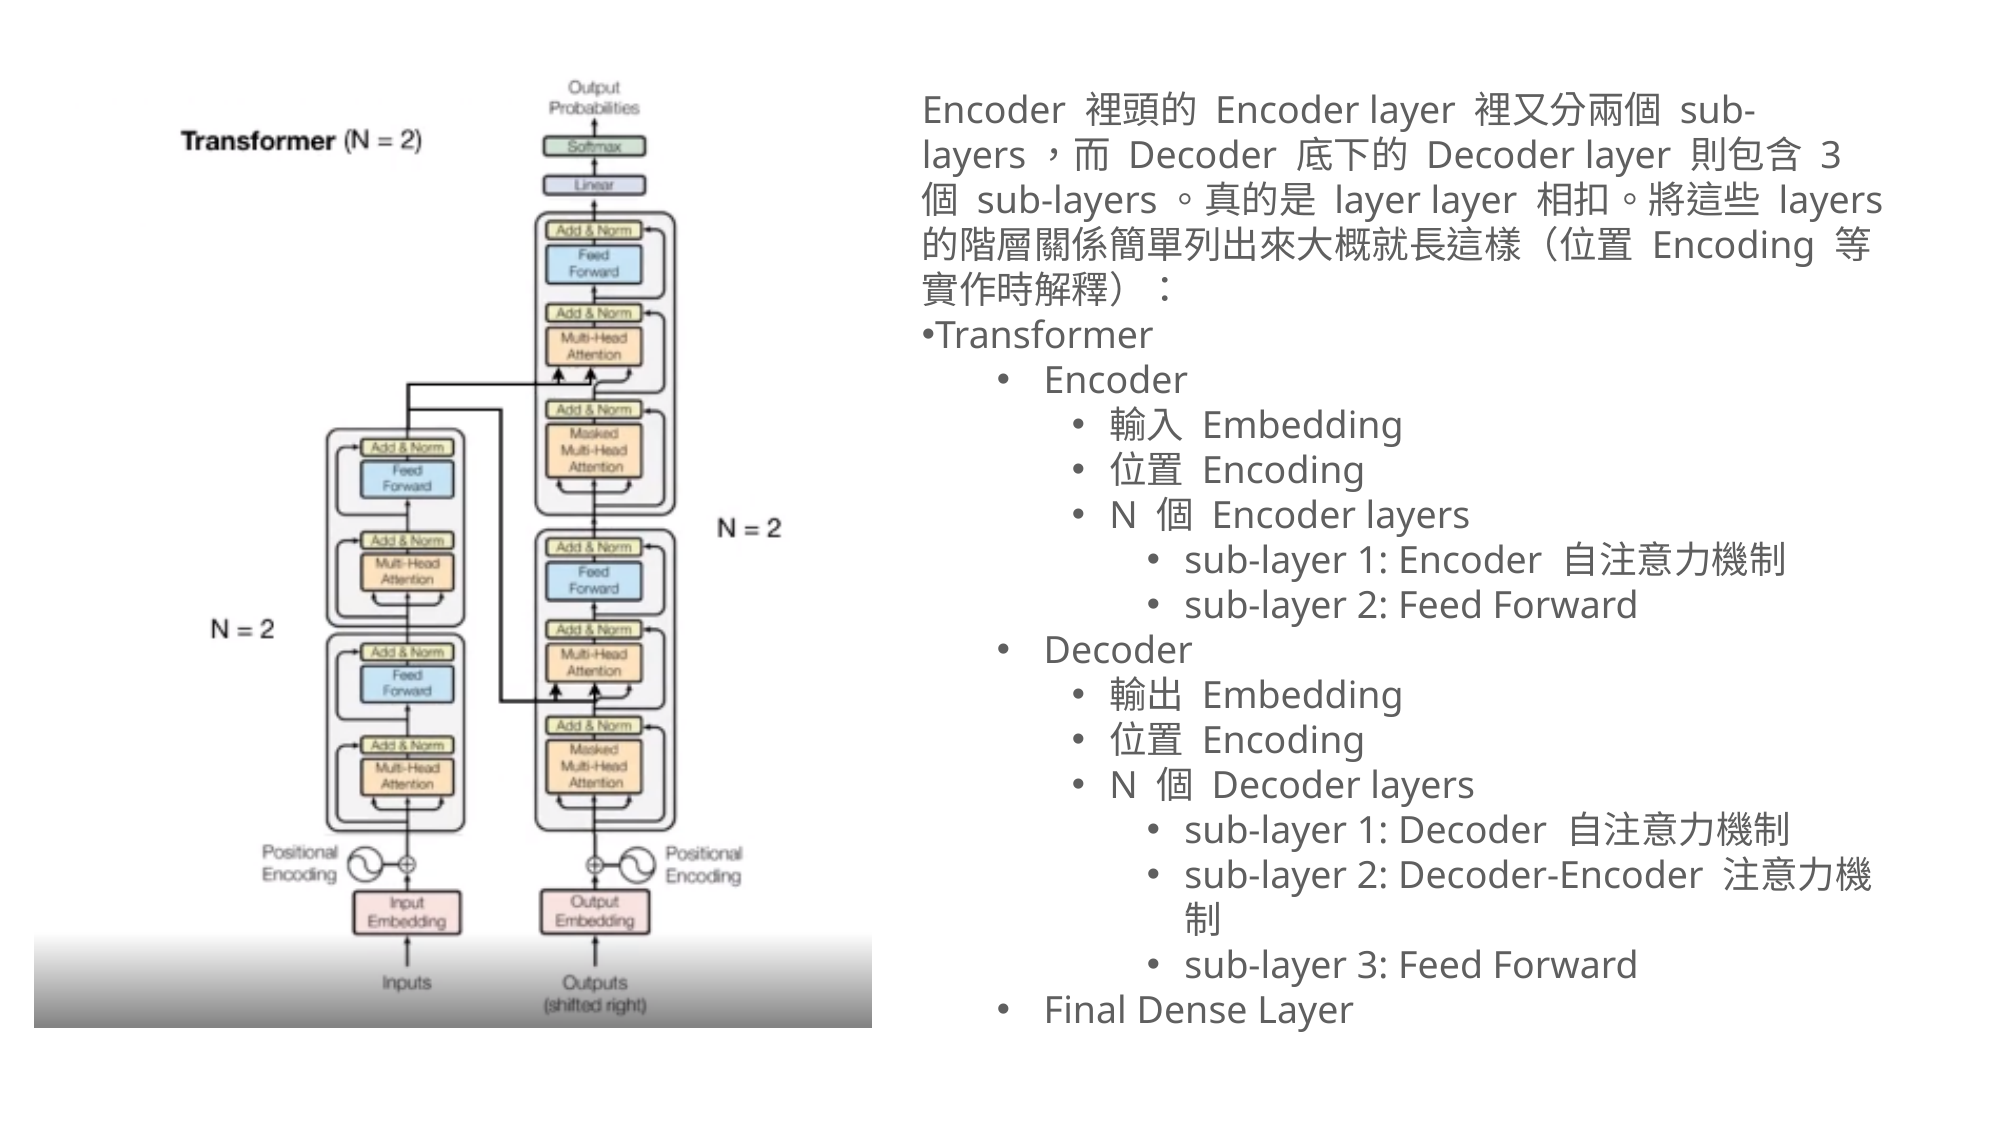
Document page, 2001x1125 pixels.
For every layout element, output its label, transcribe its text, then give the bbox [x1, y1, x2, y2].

picture [34, 60, 872, 1028]
text_box Encoder 裡頭的 Encoder layer 裡又分兩個 sub-layers，而 Decoder 底下的 Decoder layer 則包含 3 個 sub-layers。真的是 layer layer 相扣。將這些 layers 的階層關係簡單列出來大概就長這樣（位置 Encoding 等實作時解釋）： Transformer Encoder 輸入 Embedding 位置 Encoding N 個 Encoder layers sub-layer 1: Encoder 自注意力機制 sub-layer 2: Feed Forward Decoder 輸出 Embedding 位置 Encoding N 個 Decoder layers sub-layer 1: Decoder 自注意力機制 sub-layer 2: Decoder-Encoder 注意力機制 sub-layer 3: Feed Forward Final Dense Layer [907, 78, 1908, 1039]
